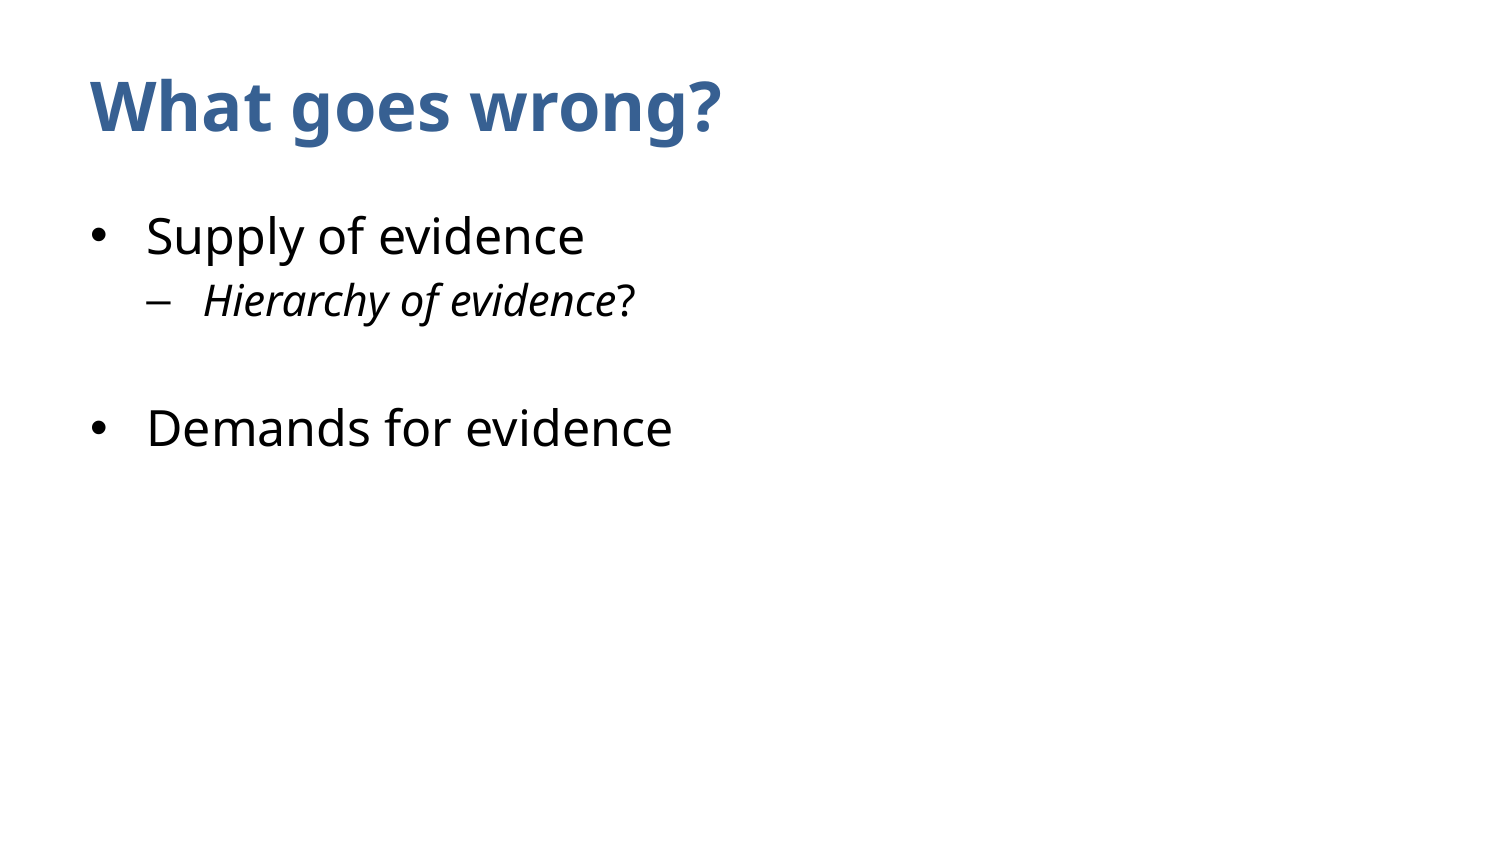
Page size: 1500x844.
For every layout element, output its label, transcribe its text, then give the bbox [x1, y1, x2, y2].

title What goes wrong? [75, 33, 1425, 175]
list Supply of evidence Hierarchy of evidence? Demands for evidence [75, 196, 1425, 754]
